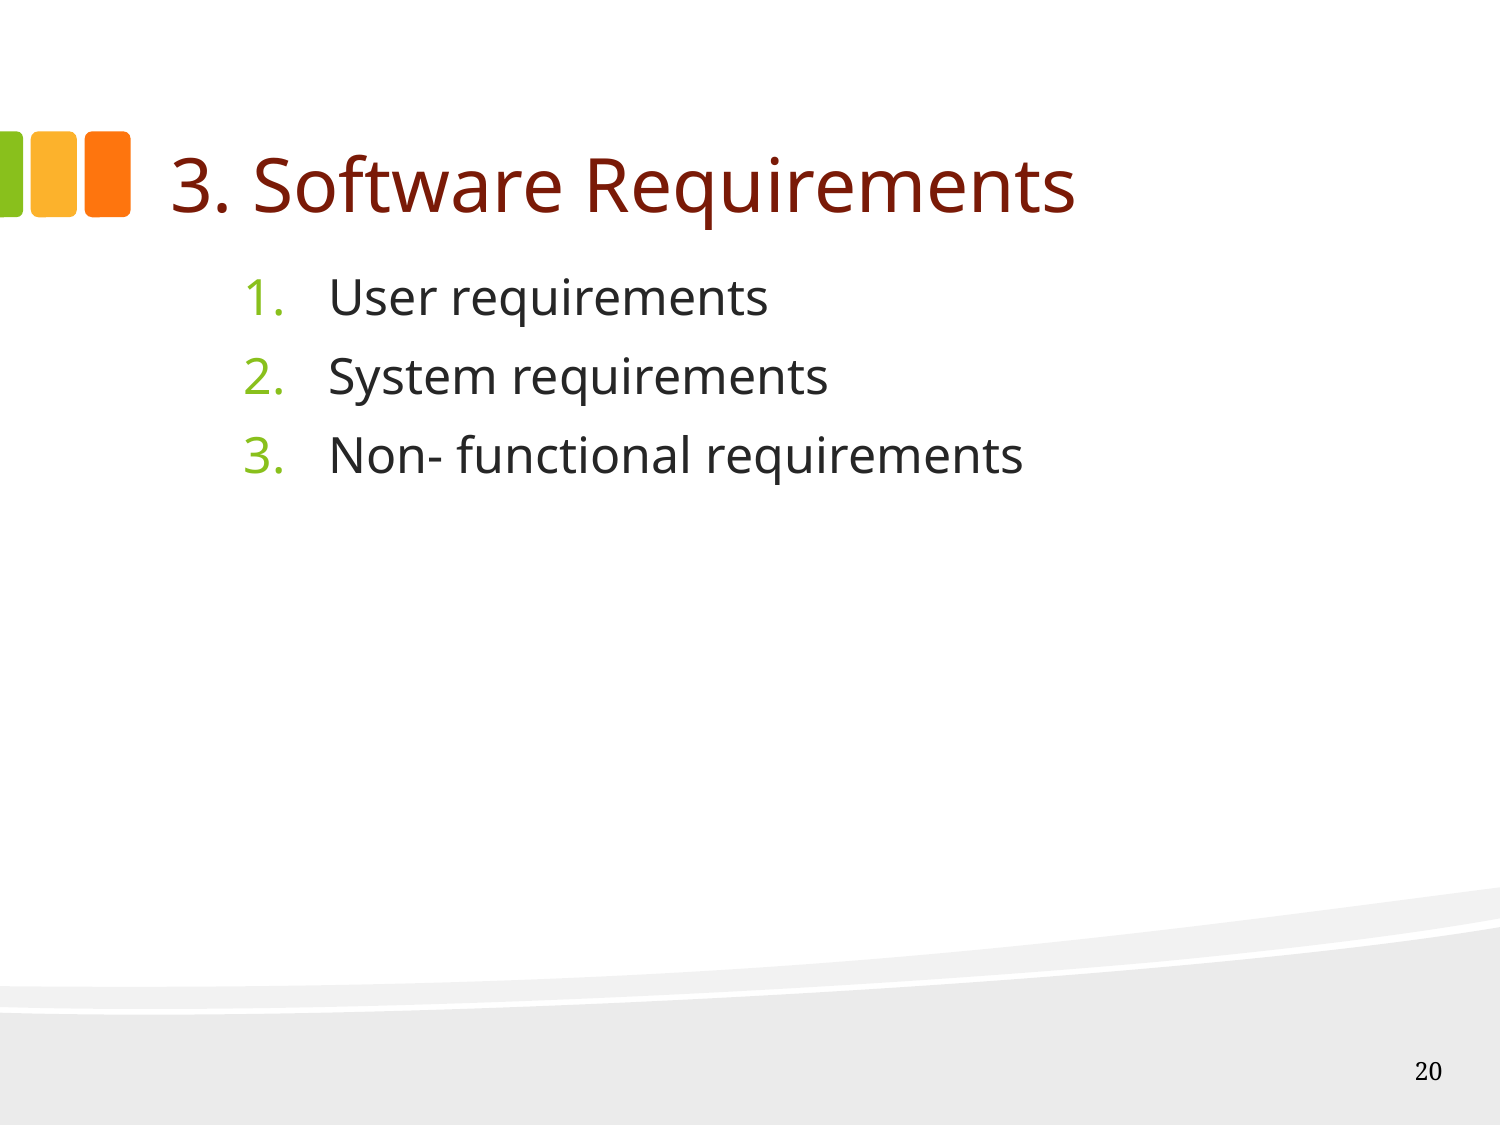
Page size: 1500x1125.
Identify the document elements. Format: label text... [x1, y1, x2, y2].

slide_number 20 [1362, 1057, 1463, 1088]
title 3. Software Requirements [150, 24, 1350, 238]
list User requirements System requirements Non- functional requirements [150, 262, 1350, 1013]
